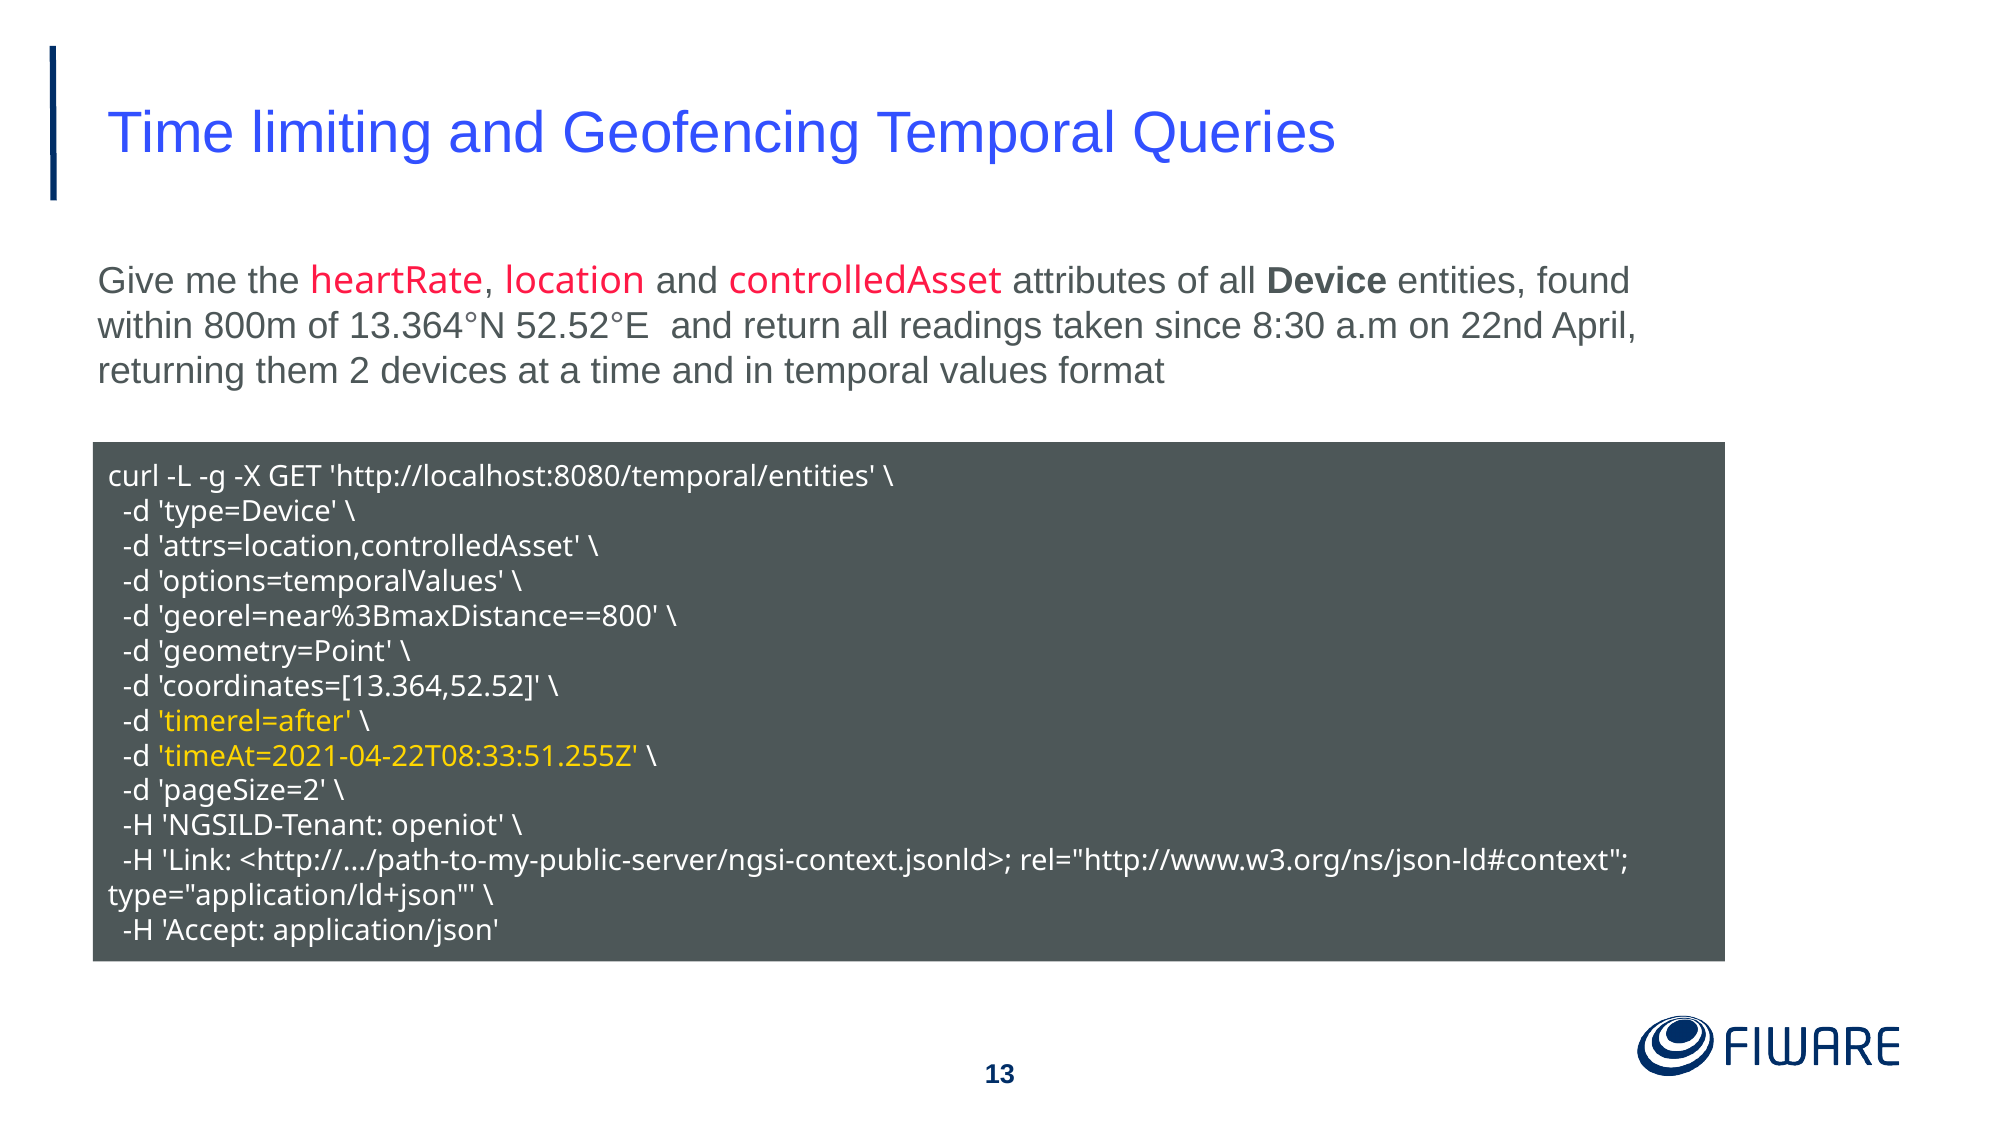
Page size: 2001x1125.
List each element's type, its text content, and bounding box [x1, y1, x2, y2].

title Time limiting and Geofencing Temporal Queries [92, 47, 1814, 213]
slide_number ‹#› [887, 1042, 1113, 1103]
picture [1635, 1012, 1905, 1077]
text_box curl -L -g -X GET 'http://localhost:8080/temporal/entities' \ -d 'type=Device' \ -d 'attrs=location,controlledAsset' \ -d 'options=temporalValues' \ -d 'georel=near%3BmaxDistance==800' \ -d 'geometry=Point' \ -d 'coordinates=[13.364,52.52]' \ -d 'timerel=after' \ -d 'timeAt=2021-04-22T08:33:51.255Z' \ -d 'pageSize=2' \ -H 'NGSILD-Tenant: openiot' \ -H 'Link: <http://.../path-to-my-public-server/ngsi-context.jsonld>; rel="http://www.w3.org/ns/json-ld#context"; type="application/ld+json"' \ -H 'Accept: application/json' [92, 442, 1725, 962]
list Give me the heartRate, location and controlledAsset attributes of all Device entities, found within 800m of 13.364°N 52.52°E and return all readings taken since 8:30 a.m on 22nd April, returning them 2 devices at a time and in temporal values format [82, 248, 1736, 403]
